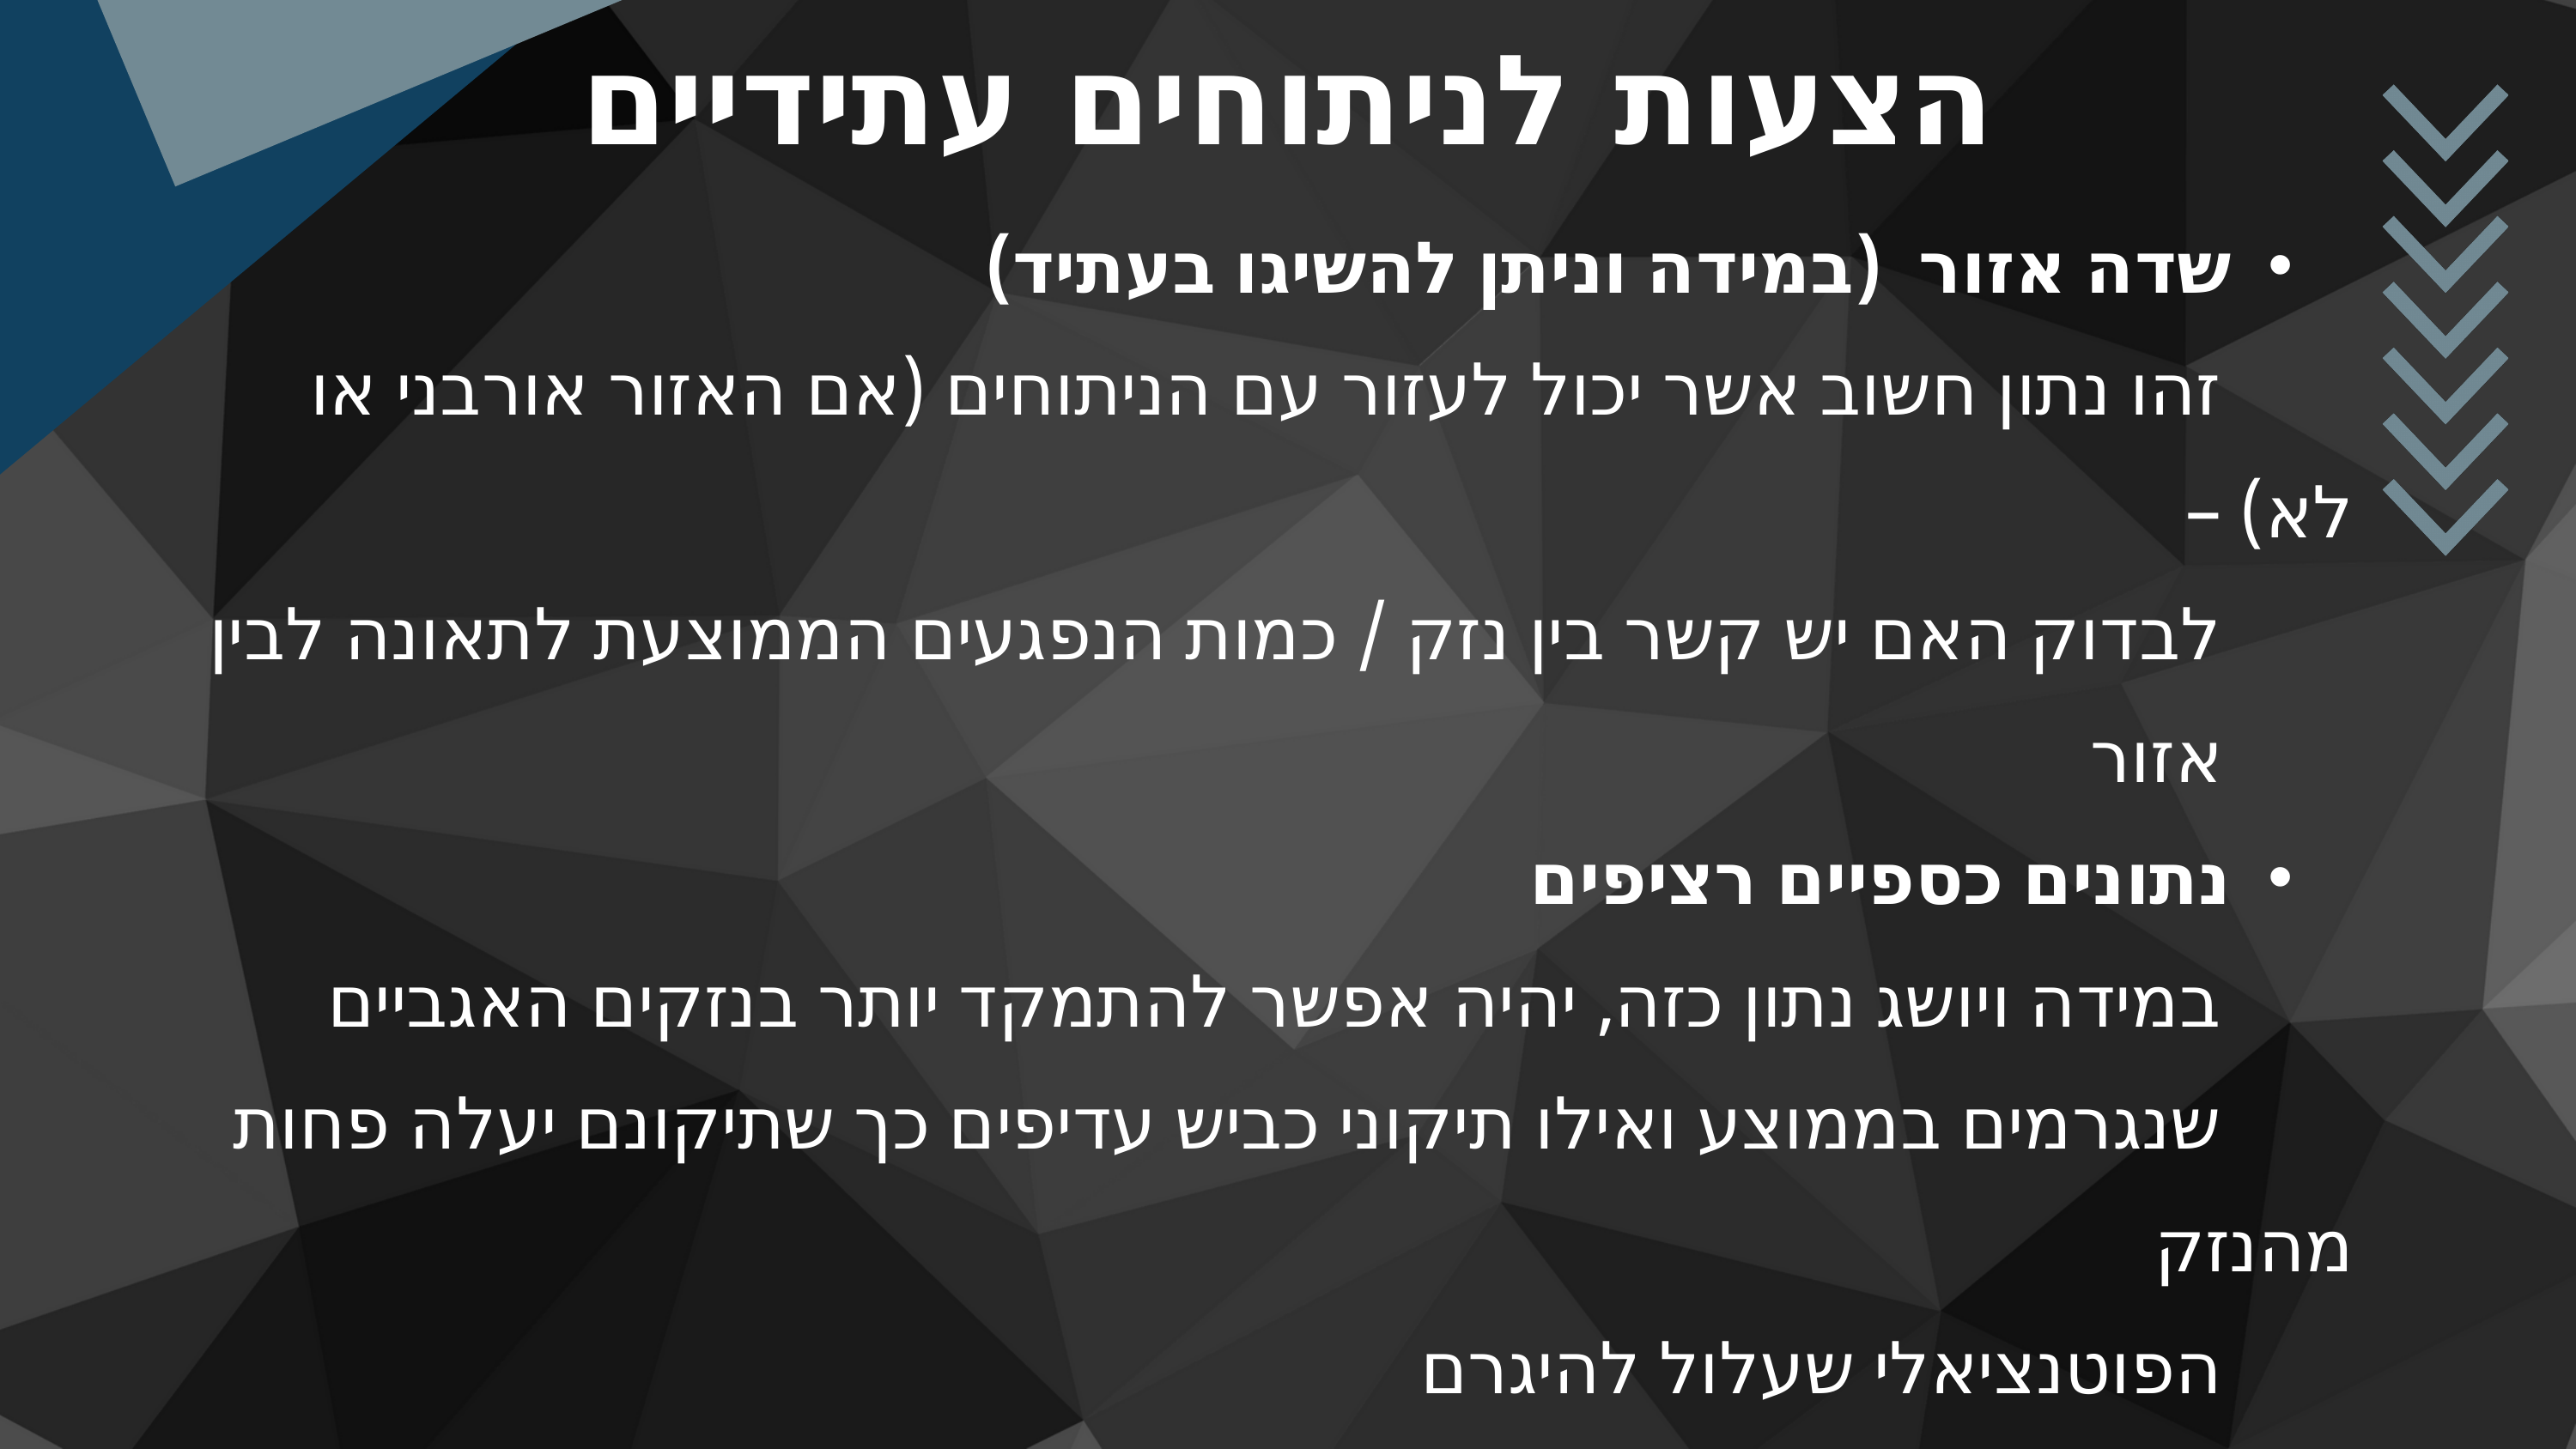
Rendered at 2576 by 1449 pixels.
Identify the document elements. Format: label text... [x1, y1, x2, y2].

text_box שדה אזור (במידה וניתן להשיגו בעתיד) זהו נתון חשוב אשר יכול לעזור עם הניתוחים (אם האזור אורבני או לא) – לבדוק האם יש קשר בין נזק / כמות הנפגעים הממוצעת לתאונה לבין אזור נתונים כספיים רציפים במידה ויושג נתון כזה, יהיה אפשר להתמקד יותר בנזקים האגביים שנגרמים בממוצע ואילו תיקוני כביש עדיפים כך שתיקונם יעלה פחות מהנזק הפוטנציאלי שעלול להיגרם [180, 185, 2354, 1409]
text_box [2382, 84, 2509, 556]
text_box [0, 0, 1663, 557]
text_box הצעות לניתוחים עתידיים [1666, 0, 2134, 171]
text_box [0, 0, 2576, 1449]
